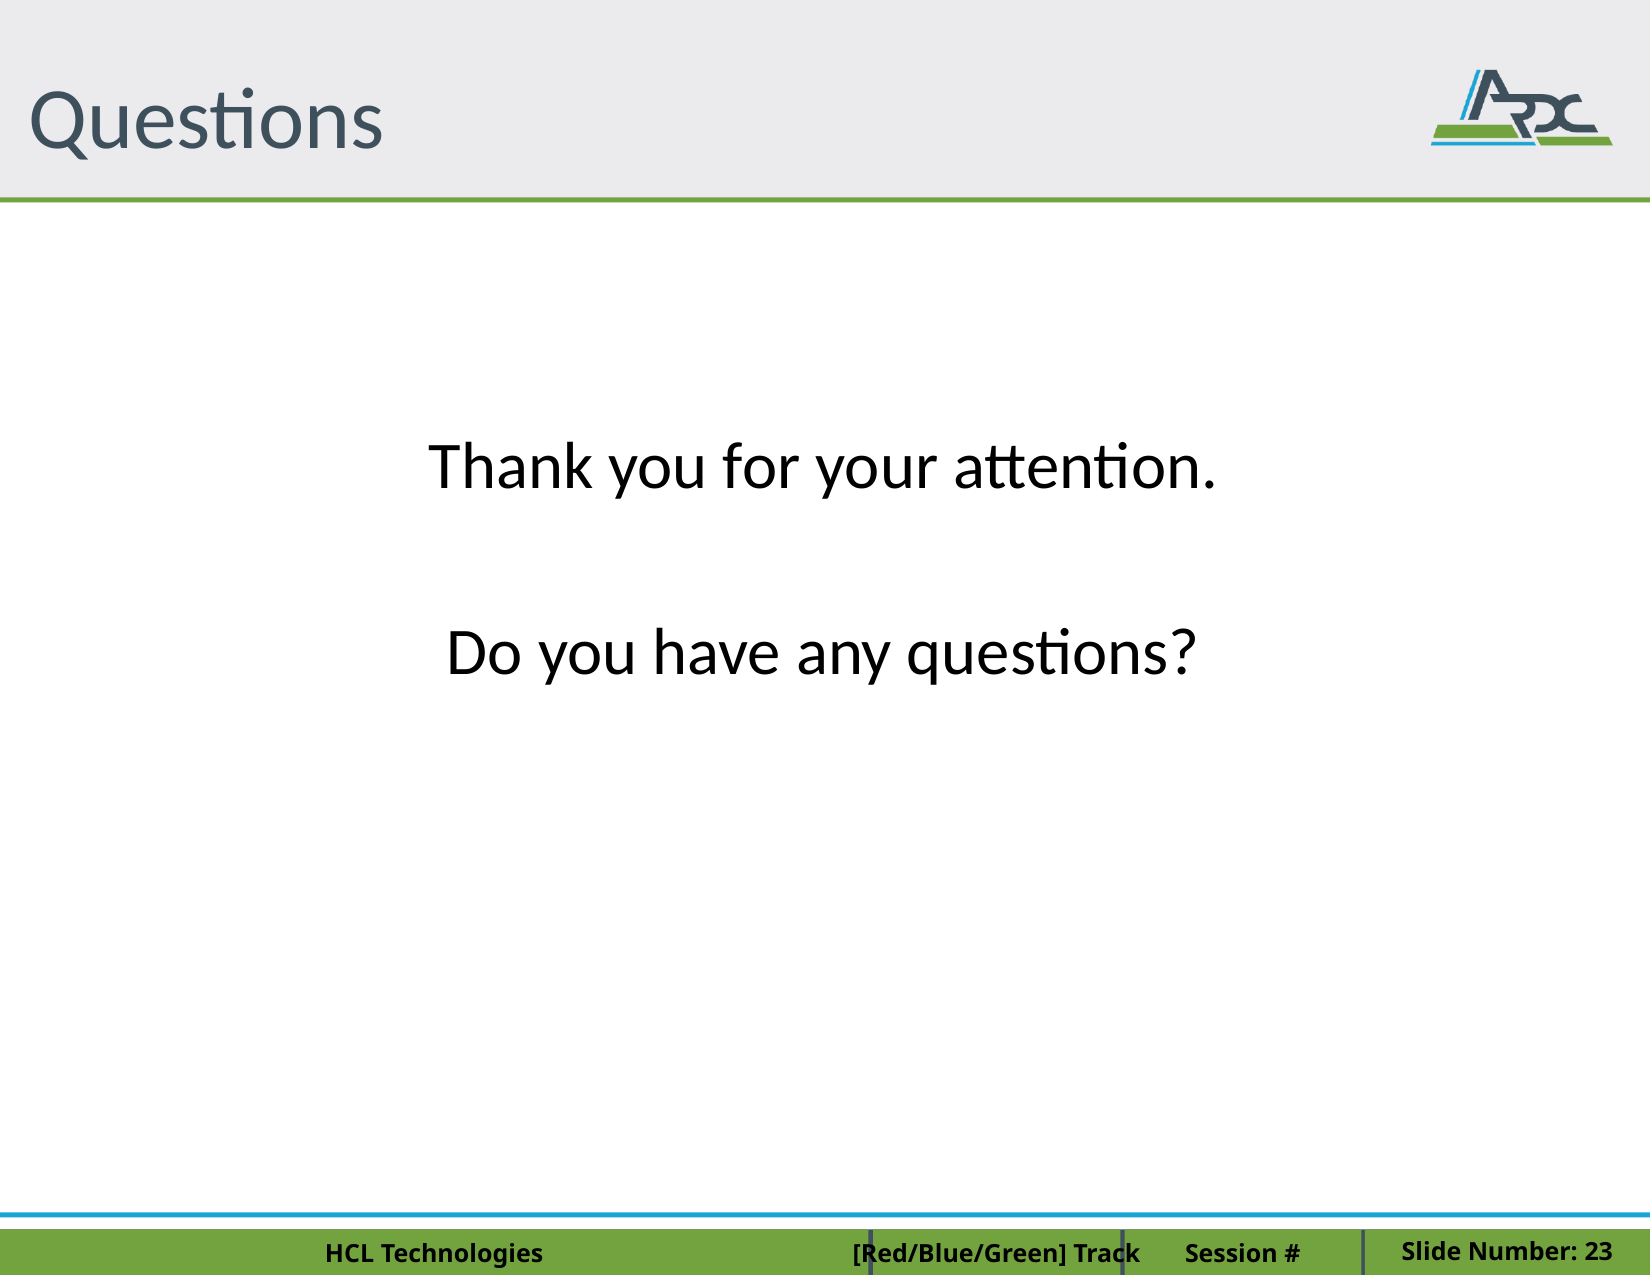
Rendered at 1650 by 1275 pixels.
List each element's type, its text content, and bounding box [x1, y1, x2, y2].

list Thank you for your attention. Do you have any questions? [28, 226, 1620, 1201]
title Questions [28, 28, 1426, 199]
picture [1425, 0, 1650, 203]
